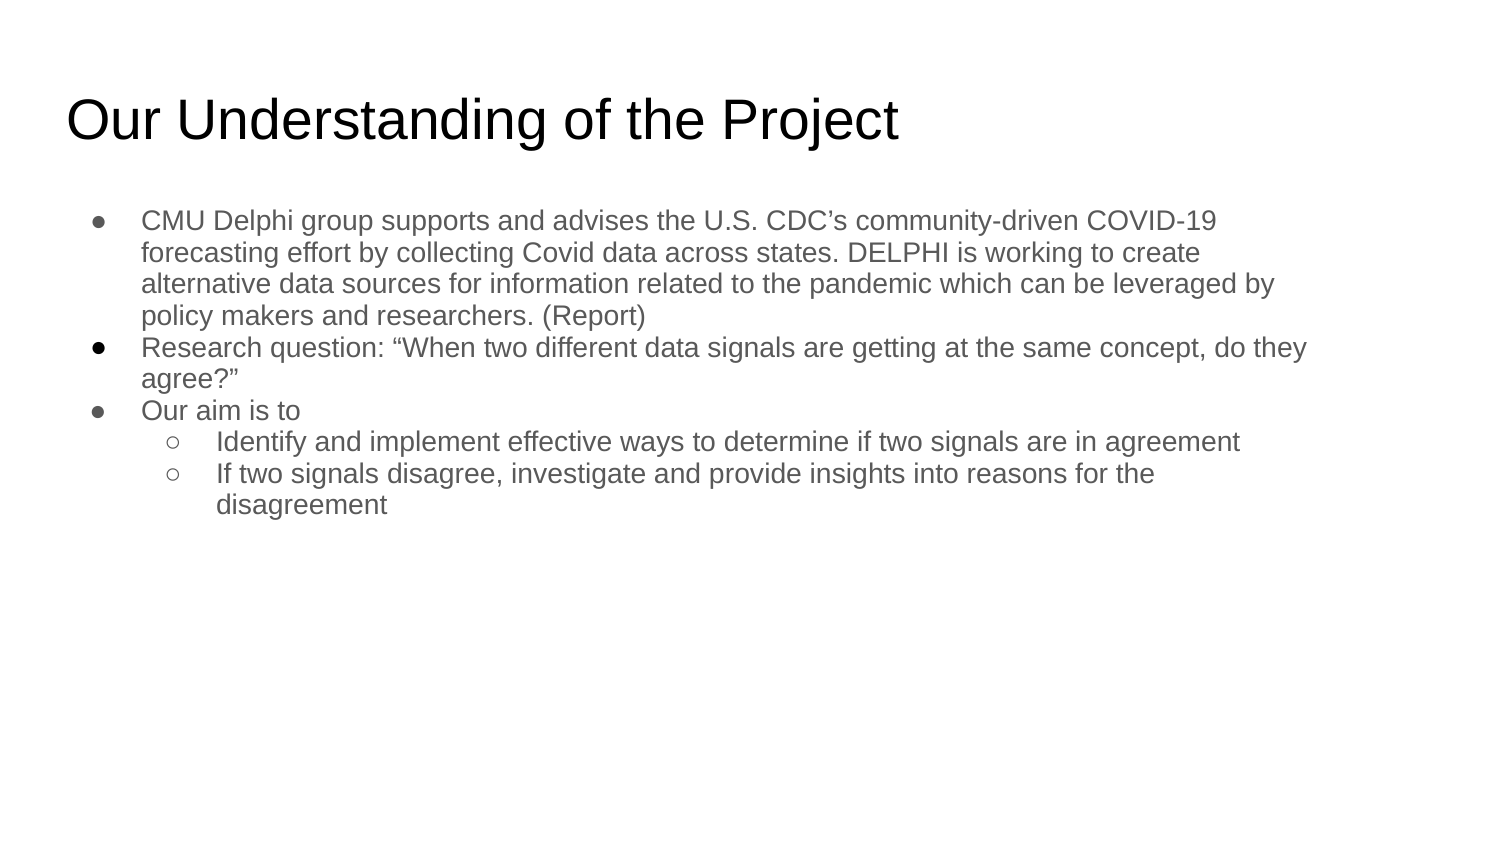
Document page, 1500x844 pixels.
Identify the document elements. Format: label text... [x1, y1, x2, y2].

list CMU Delphi group supports and advises the U.S. CDC’s community-driven COVID-19 forecasting effort by collecting Covid data across states. DELPHI is working to create alternative data sources for information related to the pandemic which can be leveraged by policy makers and researchers. (Report) Research question: “When two different data signals are getting at the same concept, do they agree?” Our aim is to Identify and implement effective ways to determine if two signals are in agreement If two signals disagree, investigate and provide insights into reasons for the disagreement [51, 190, 1336, 730]
title Our Understanding of the Project [51, 72, 1449, 167]
